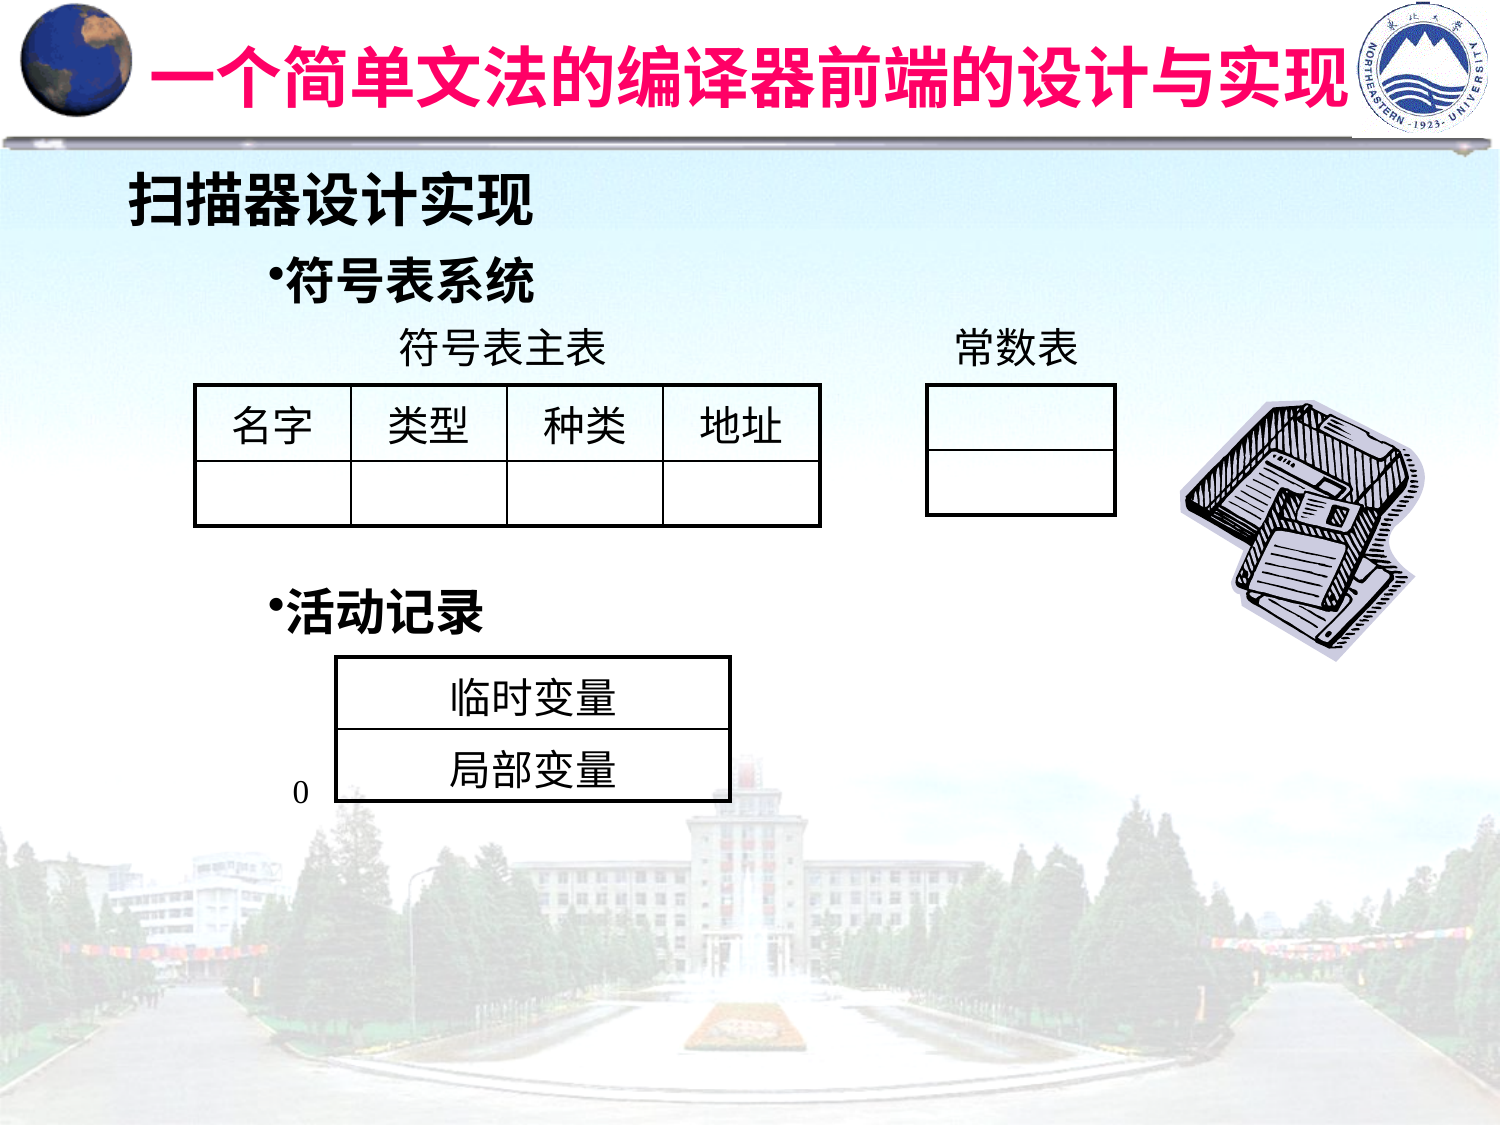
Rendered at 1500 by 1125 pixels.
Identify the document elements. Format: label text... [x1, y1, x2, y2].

table_cell [352, 462, 506, 524]
table_cell [929, 451, 1113, 513]
table_cell 局部变量 [338, 730, 728, 799]
table_cell [508, 462, 662, 524]
list 扫描器设计实现 符号表系统 活动记录 [111, 148, 738, 918]
picture [1179, 399, 1425, 662]
text_box 常数表 [939, 314, 1282, 380]
picture [0, 0, 138, 123]
title 一个简单文法的编译器前端的设计与实现 [112, 24, 1388, 137]
table_cell [664, 462, 818, 524]
table_header 临时变量 [338, 659, 728, 728]
table_cell （+, I4, I2, I5） [0, 163, 1500, 1125]
table_header 地址 [664, 387, 818, 460]
table_cell [197, 462, 350, 524]
table_header 种类 [508, 387, 662, 460]
picture [0, 0, 1500, 163]
text_box 符号表主表 [383, 314, 727, 380]
table_header 类型 [352, 387, 506, 460]
table_header 名字 [197, 387, 350, 460]
text_box 0 [277, 763, 337, 819]
table_header [929, 387, 1113, 449]
